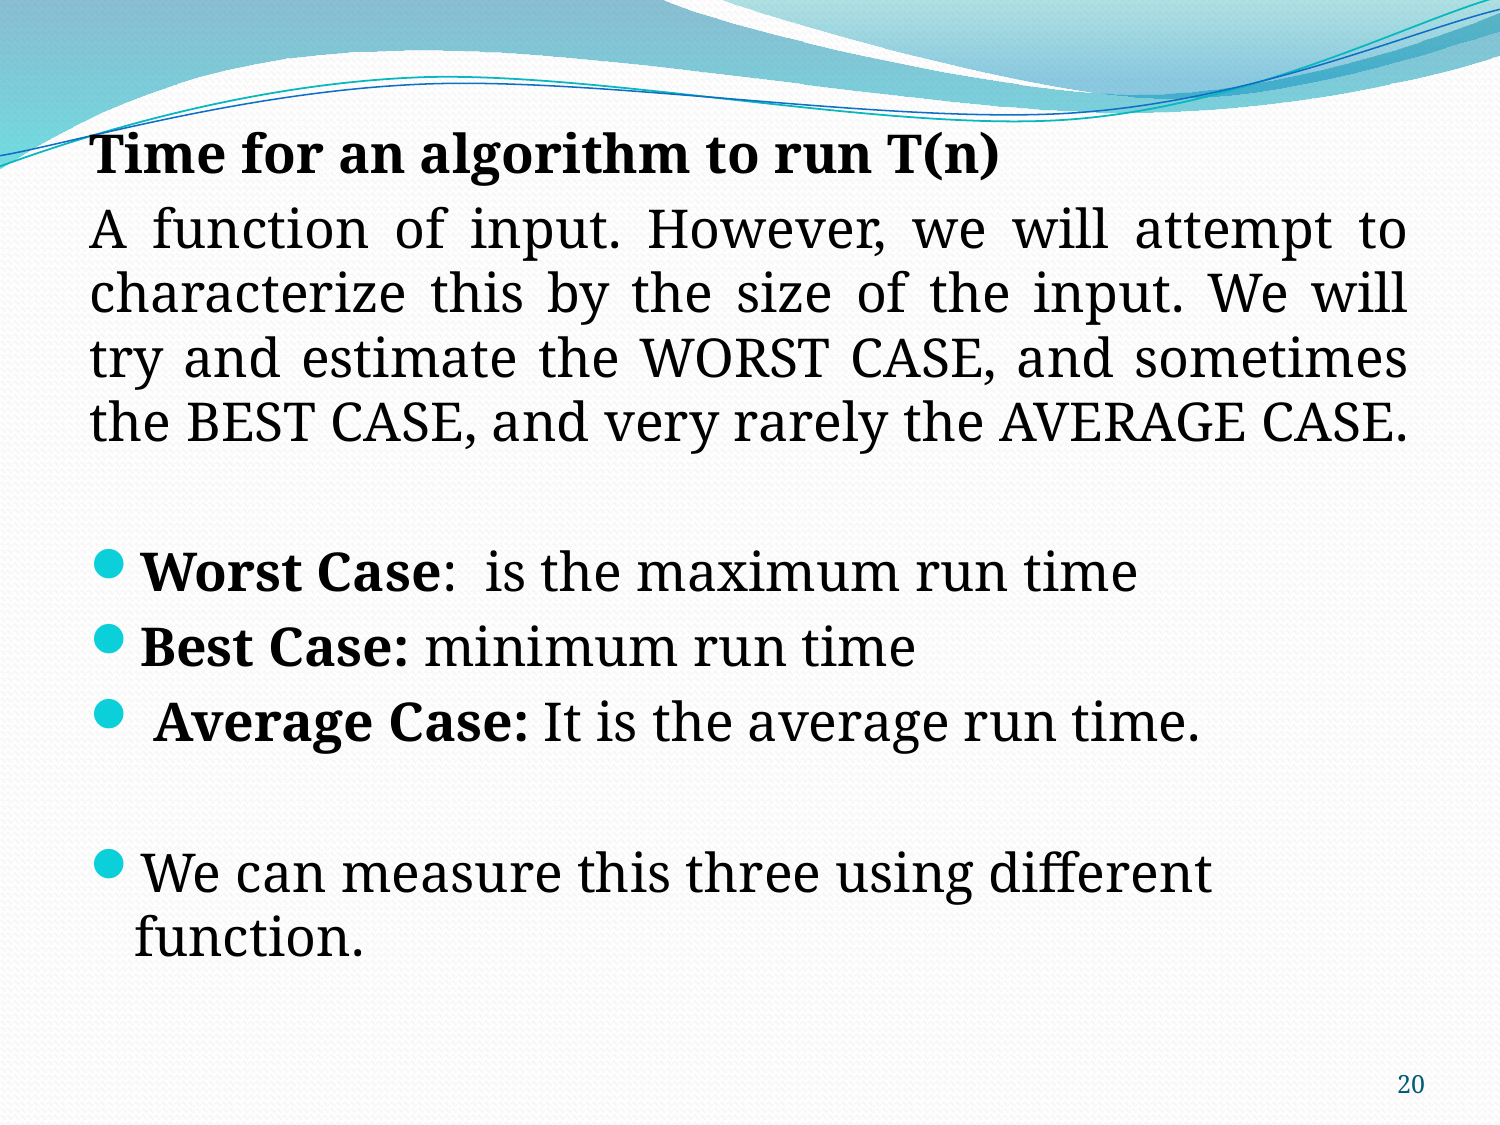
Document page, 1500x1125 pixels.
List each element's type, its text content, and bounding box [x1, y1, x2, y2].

slide_number 20 [1299, 1042, 1425, 1103]
list Time for an algorithm to run T(n) A function of input. However, we will attempt to characterize this by the size of the input. We will try and estimate the WORST CASE, and sometimes the BEST CASE, and very rarely the AVERAGE CASE. Worst Case: is the maximum run time Best Case: minimum run time Average Case: It is the average run time. We can measure this three using different function. [75, 112, 1425, 1038]
